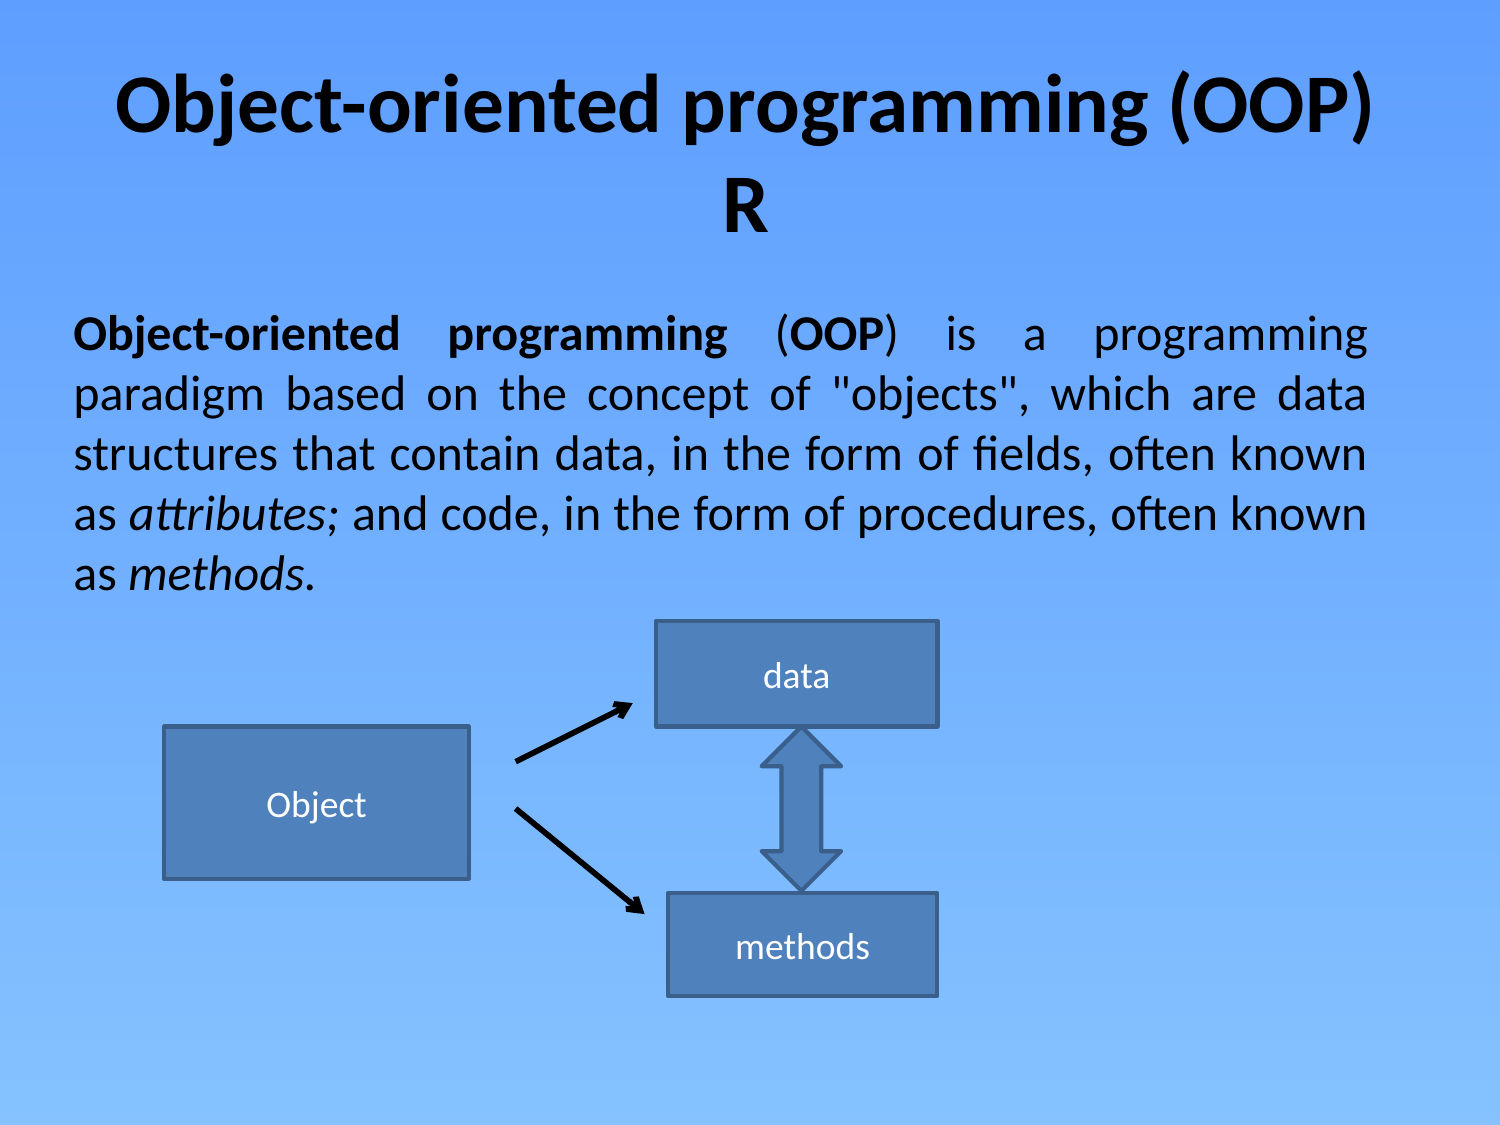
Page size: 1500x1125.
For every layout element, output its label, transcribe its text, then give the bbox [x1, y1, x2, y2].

text_box [759, 724, 844, 894]
text_box methods [666, 891, 939, 998]
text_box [515, 808, 645, 915]
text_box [515, 702, 633, 762]
text_box Object [162, 724, 471, 881]
text_box Object-oriented programming (OOP) is a programming paradigm based on the concept of "objects", which are data structures that contain data, in the form of fields, often known as attributes; and code, in the form of procedures, often known as methods. [58, 292, 1383, 608]
title Object-oriented programming (OOP) R [70, 28, 1423, 270]
text_box data [654, 619, 940, 729]
